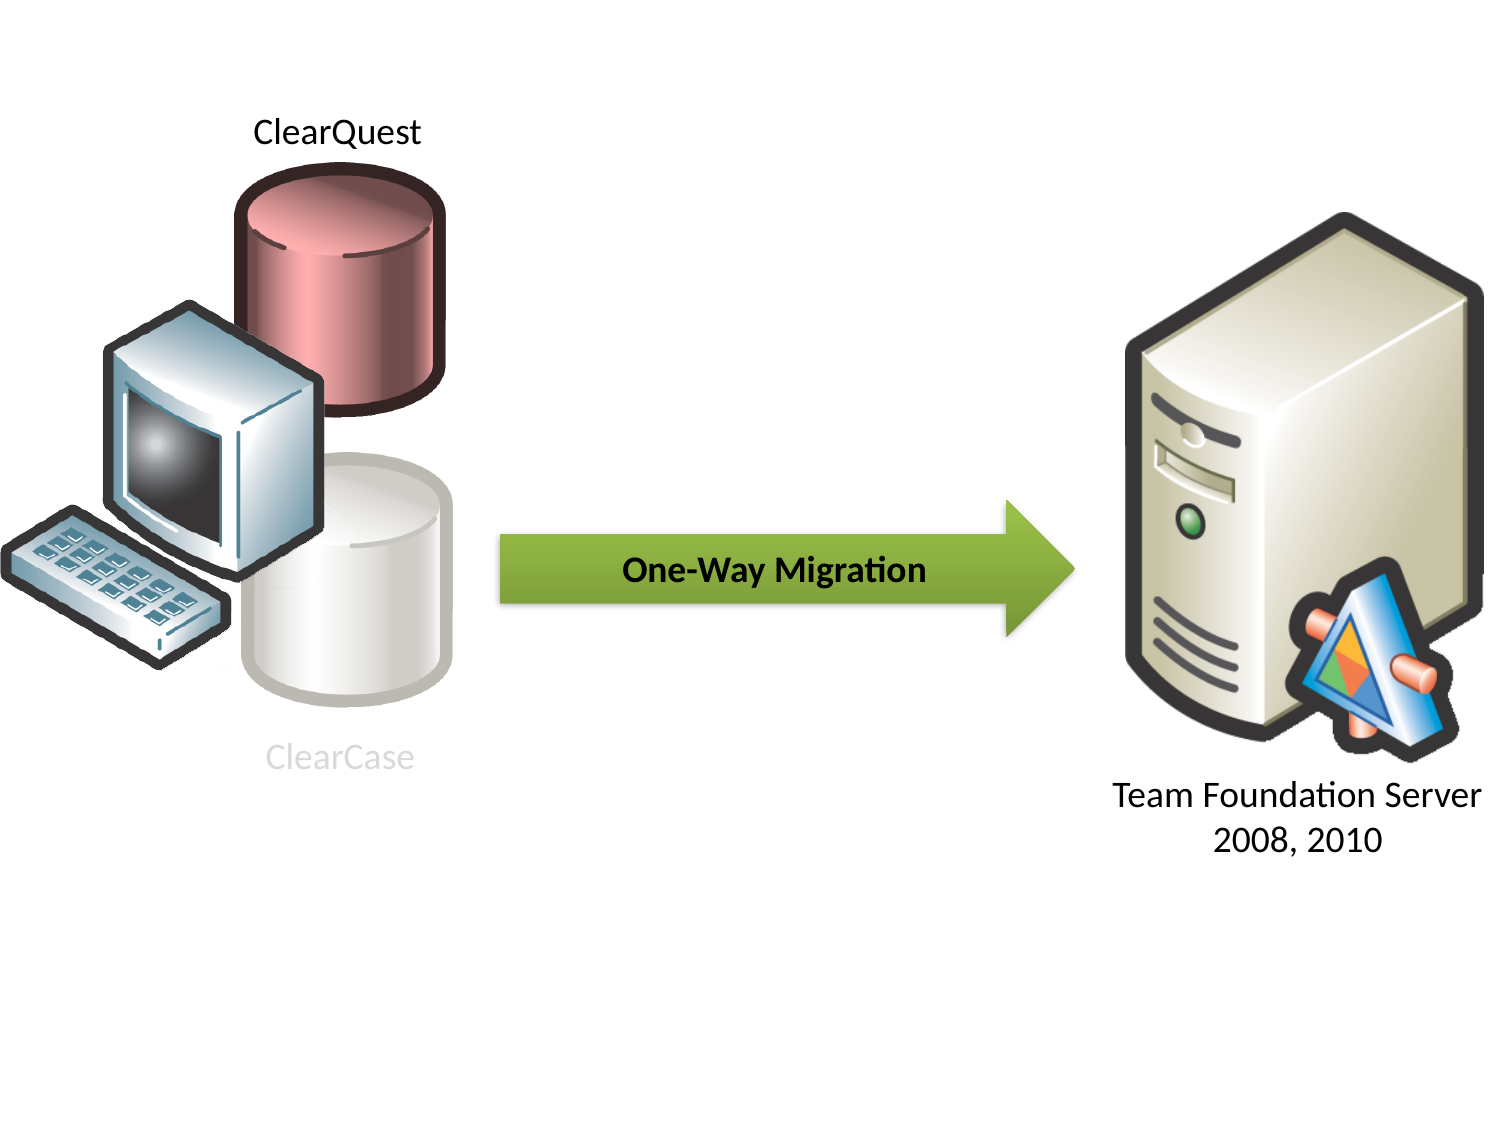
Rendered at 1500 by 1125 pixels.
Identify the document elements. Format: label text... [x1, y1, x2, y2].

text_box Team Foundation Server 2008, 2010 [1097, 762, 1498, 868]
text_box ClearQuest [238, 99, 438, 160]
picture [0, 162, 453, 708]
text_box One-Way Migration [607, 537, 943, 598]
text_box ClearCase [250, 724, 431, 785]
picture [1124, 212, 1485, 764]
text_box [500, 499, 1076, 638]
